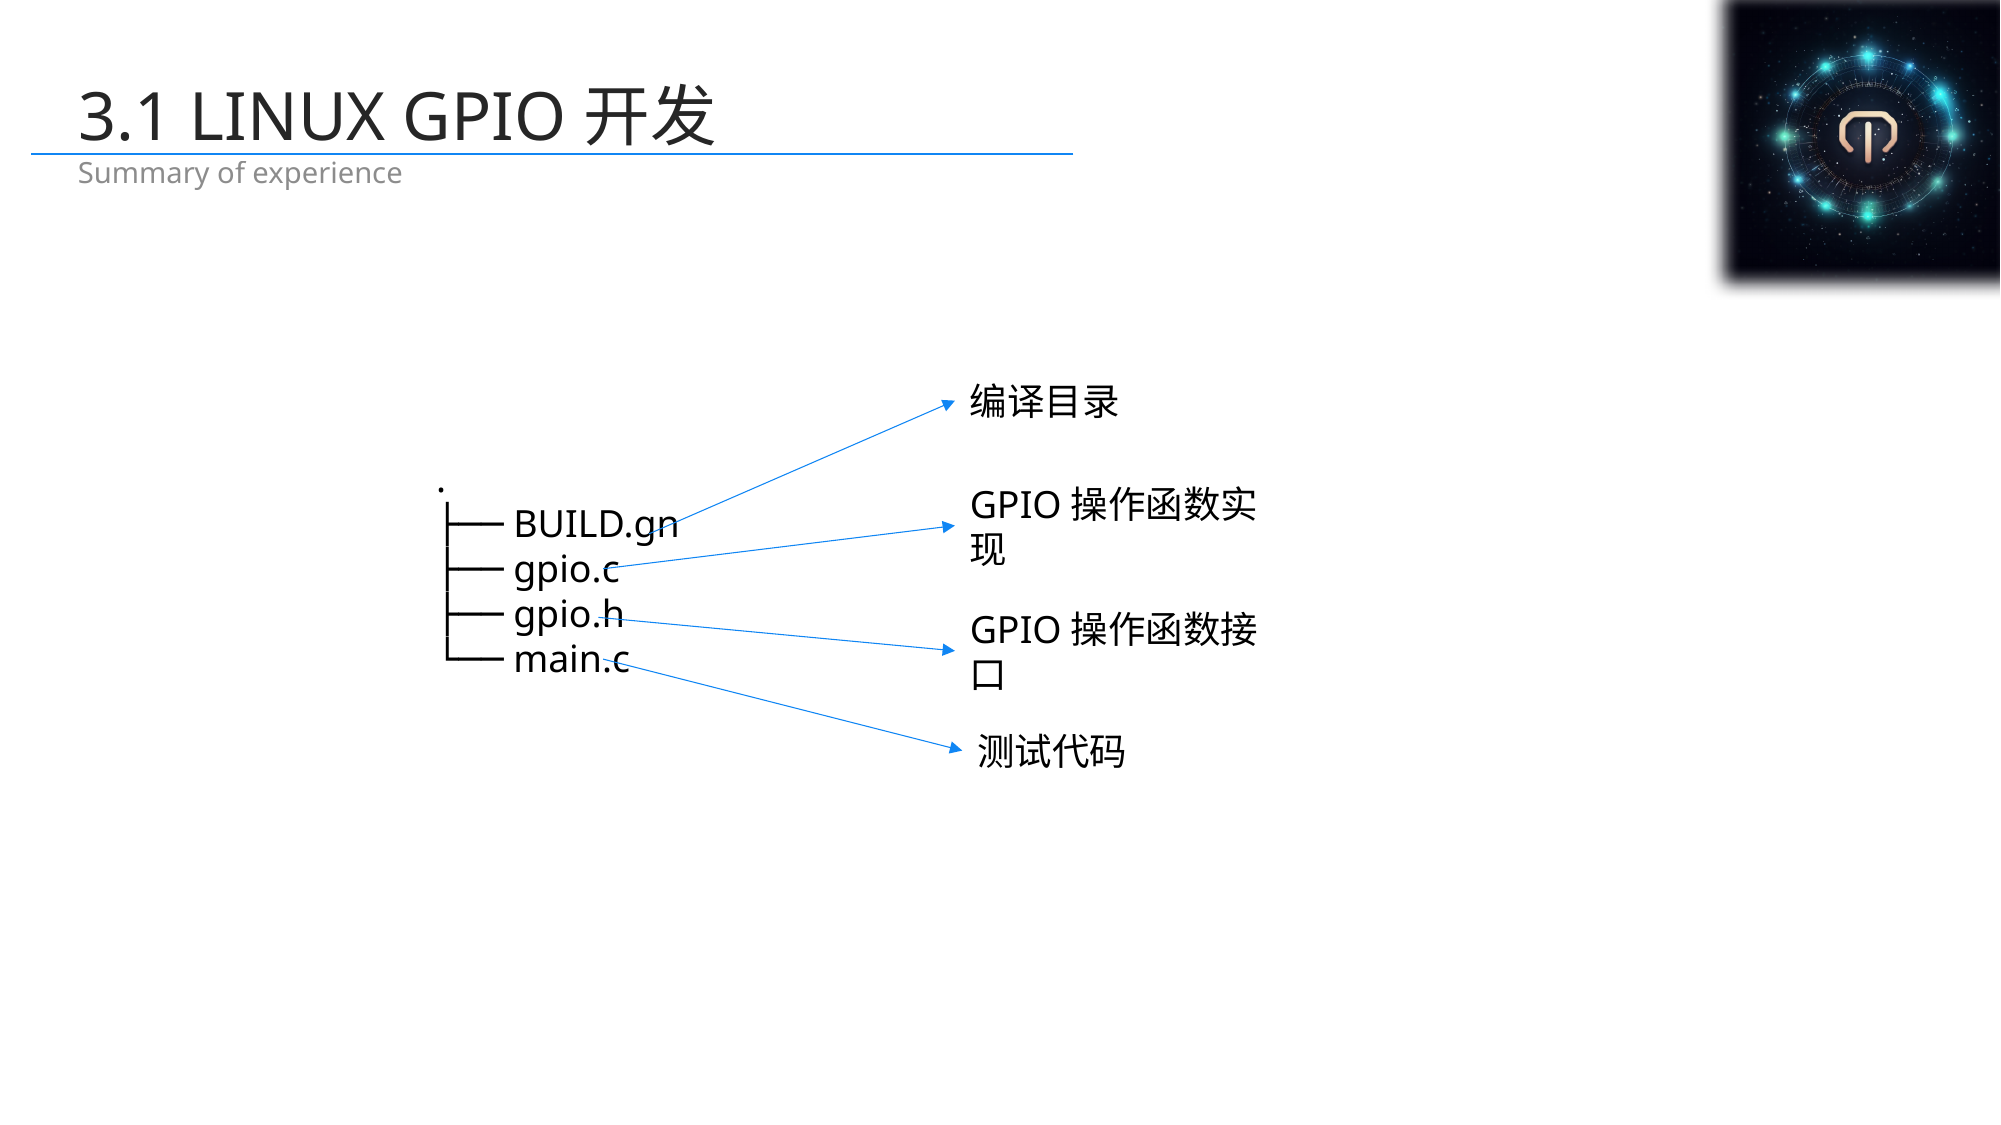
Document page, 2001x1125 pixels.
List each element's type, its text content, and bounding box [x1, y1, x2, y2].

text_box GPIO操作函数接口 [954, 598, 1289, 704]
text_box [603, 659, 963, 752]
text_box Summary of experience [78, 155, 553, 190]
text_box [598, 617, 955, 629]
text_box GPIO操作函数实现 [954, 473, 1289, 578]
text_box 测试代码 [962, 720, 1296, 781]
text_box . ├── BUILD.gn ├── gpio.c ├── gpio.h └── main.c [421, 447, 1437, 688]
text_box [648, 401, 955, 503]
picture [1705, 0, 2000, 301]
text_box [603, 503, 955, 569]
text_box 编译目录 [954, 370, 1289, 431]
text_box 3.1 LINUX GPIO开发 [78, 73, 1000, 153]
